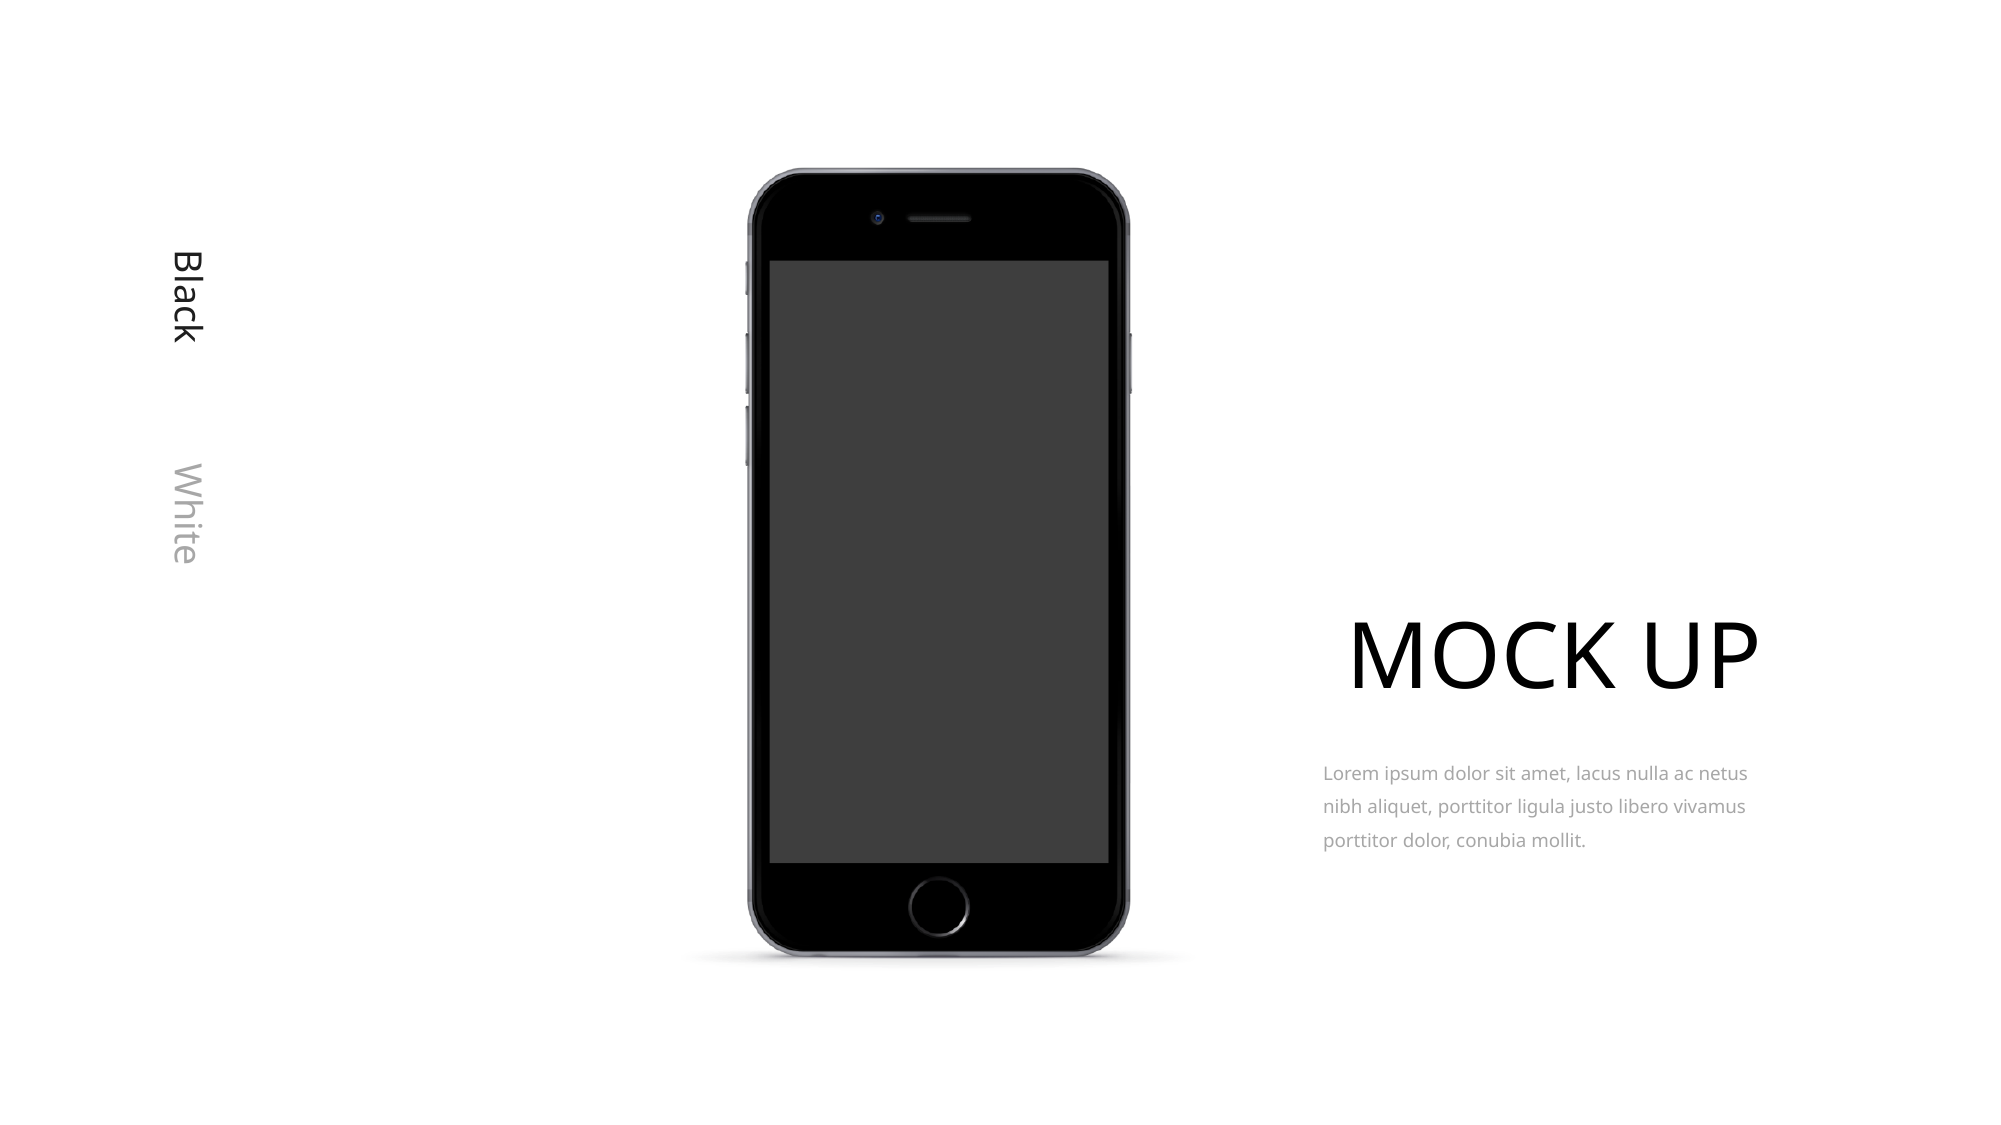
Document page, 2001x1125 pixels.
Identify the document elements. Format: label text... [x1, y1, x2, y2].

text_box MOCK UP [1338, 589, 1771, 714]
text_box Lorem ipsum dolor sit amet, lacus nulla ac netus nibh aliquet, porttitor ligula justo libero vivamus porttitor dolor, conubia mollit. [1315, 742, 1794, 859]
text_box Black [159, 242, 220, 351]
text_box White [159, 455, 220, 574]
picture [668, 102, 1197, 1028]
